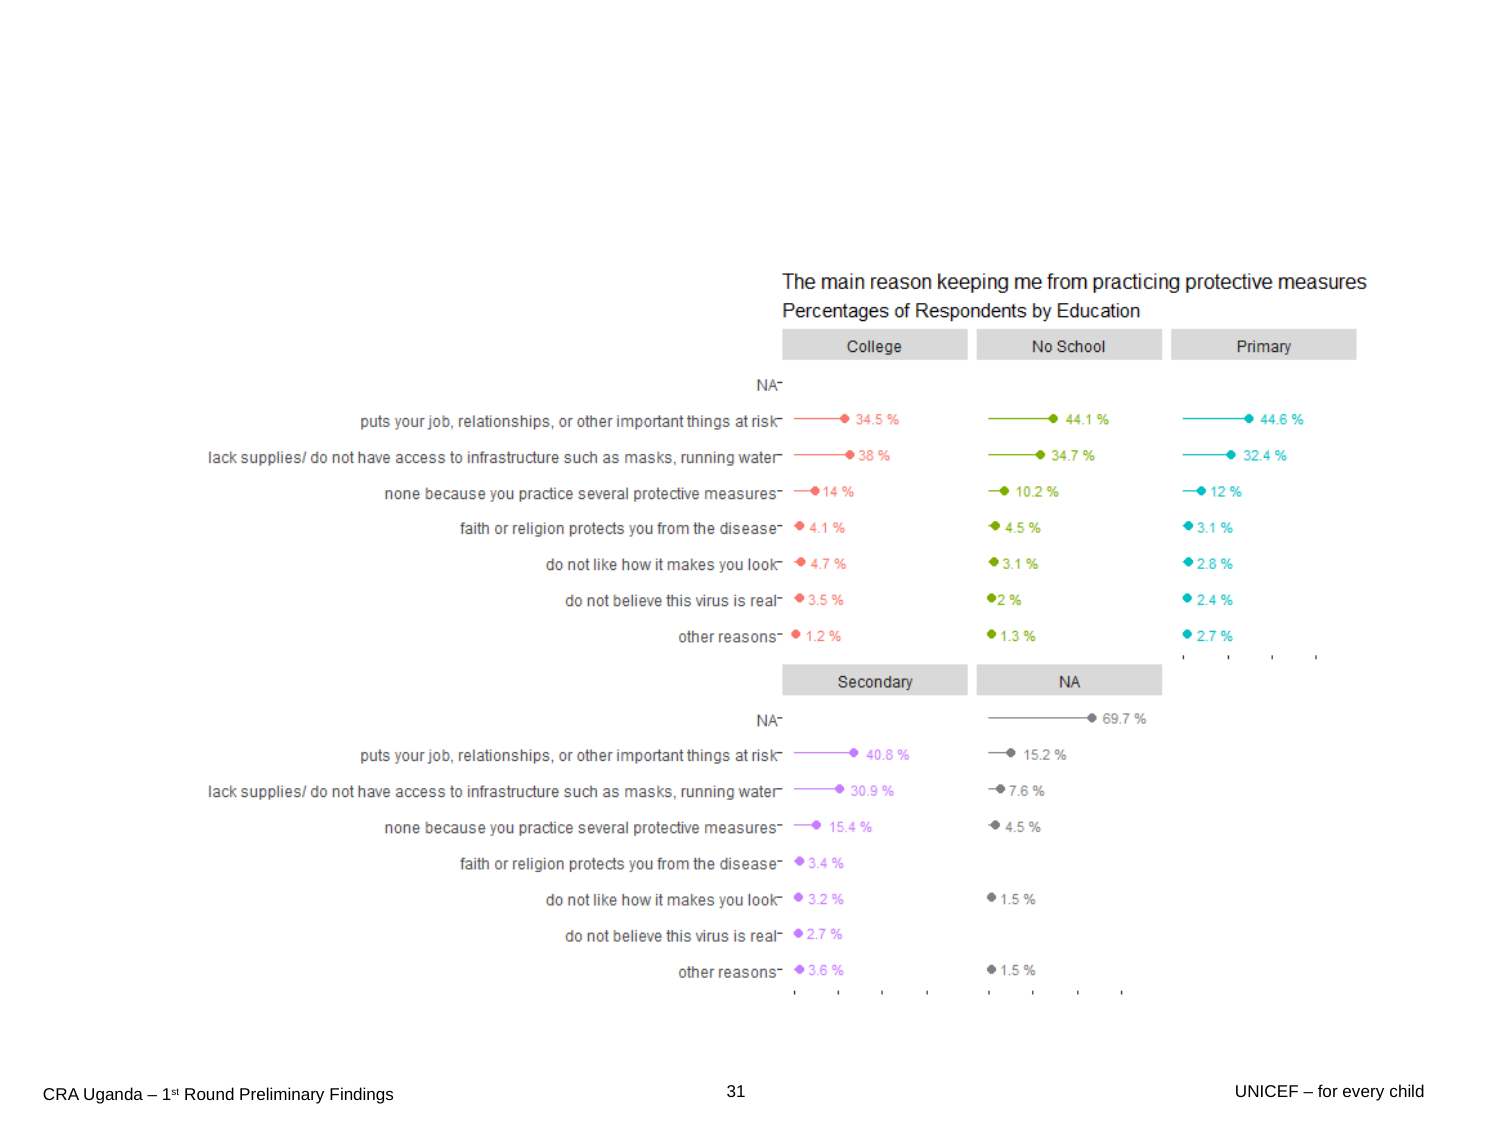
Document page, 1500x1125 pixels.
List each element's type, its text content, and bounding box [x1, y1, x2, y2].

text_box 31 [707, 1079, 765, 1107]
slide_number CRA Uganda – 1st Round Preliminary Findings [42, 1079, 461, 1107]
text_box UNICEF – for every child [1087, 1079, 1425, 1107]
picture [130, 262, 1367, 1005]
